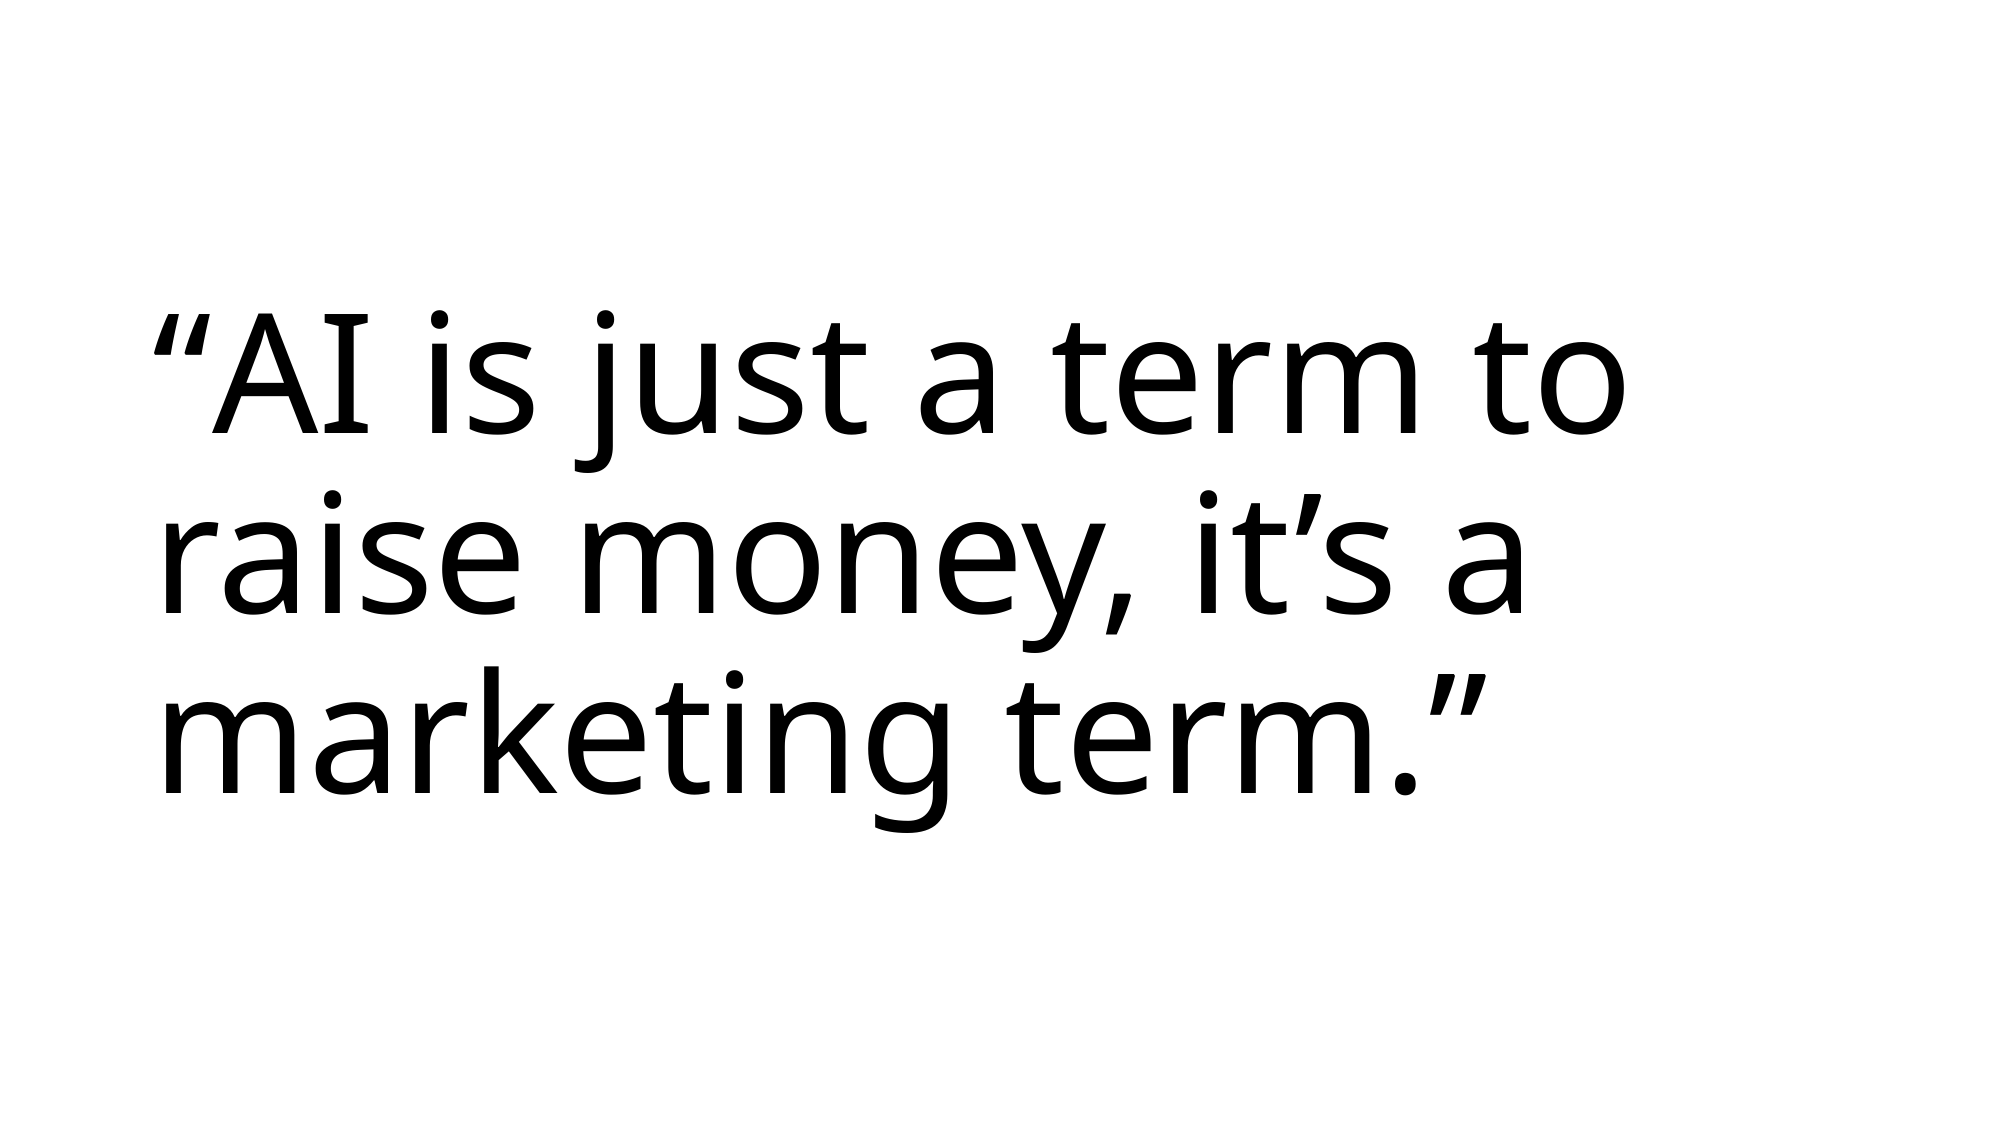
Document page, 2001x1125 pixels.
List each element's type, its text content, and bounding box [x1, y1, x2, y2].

title “AI is just a term to raise money, it’s a marketing term.” [137, 59, 1863, 1059]
